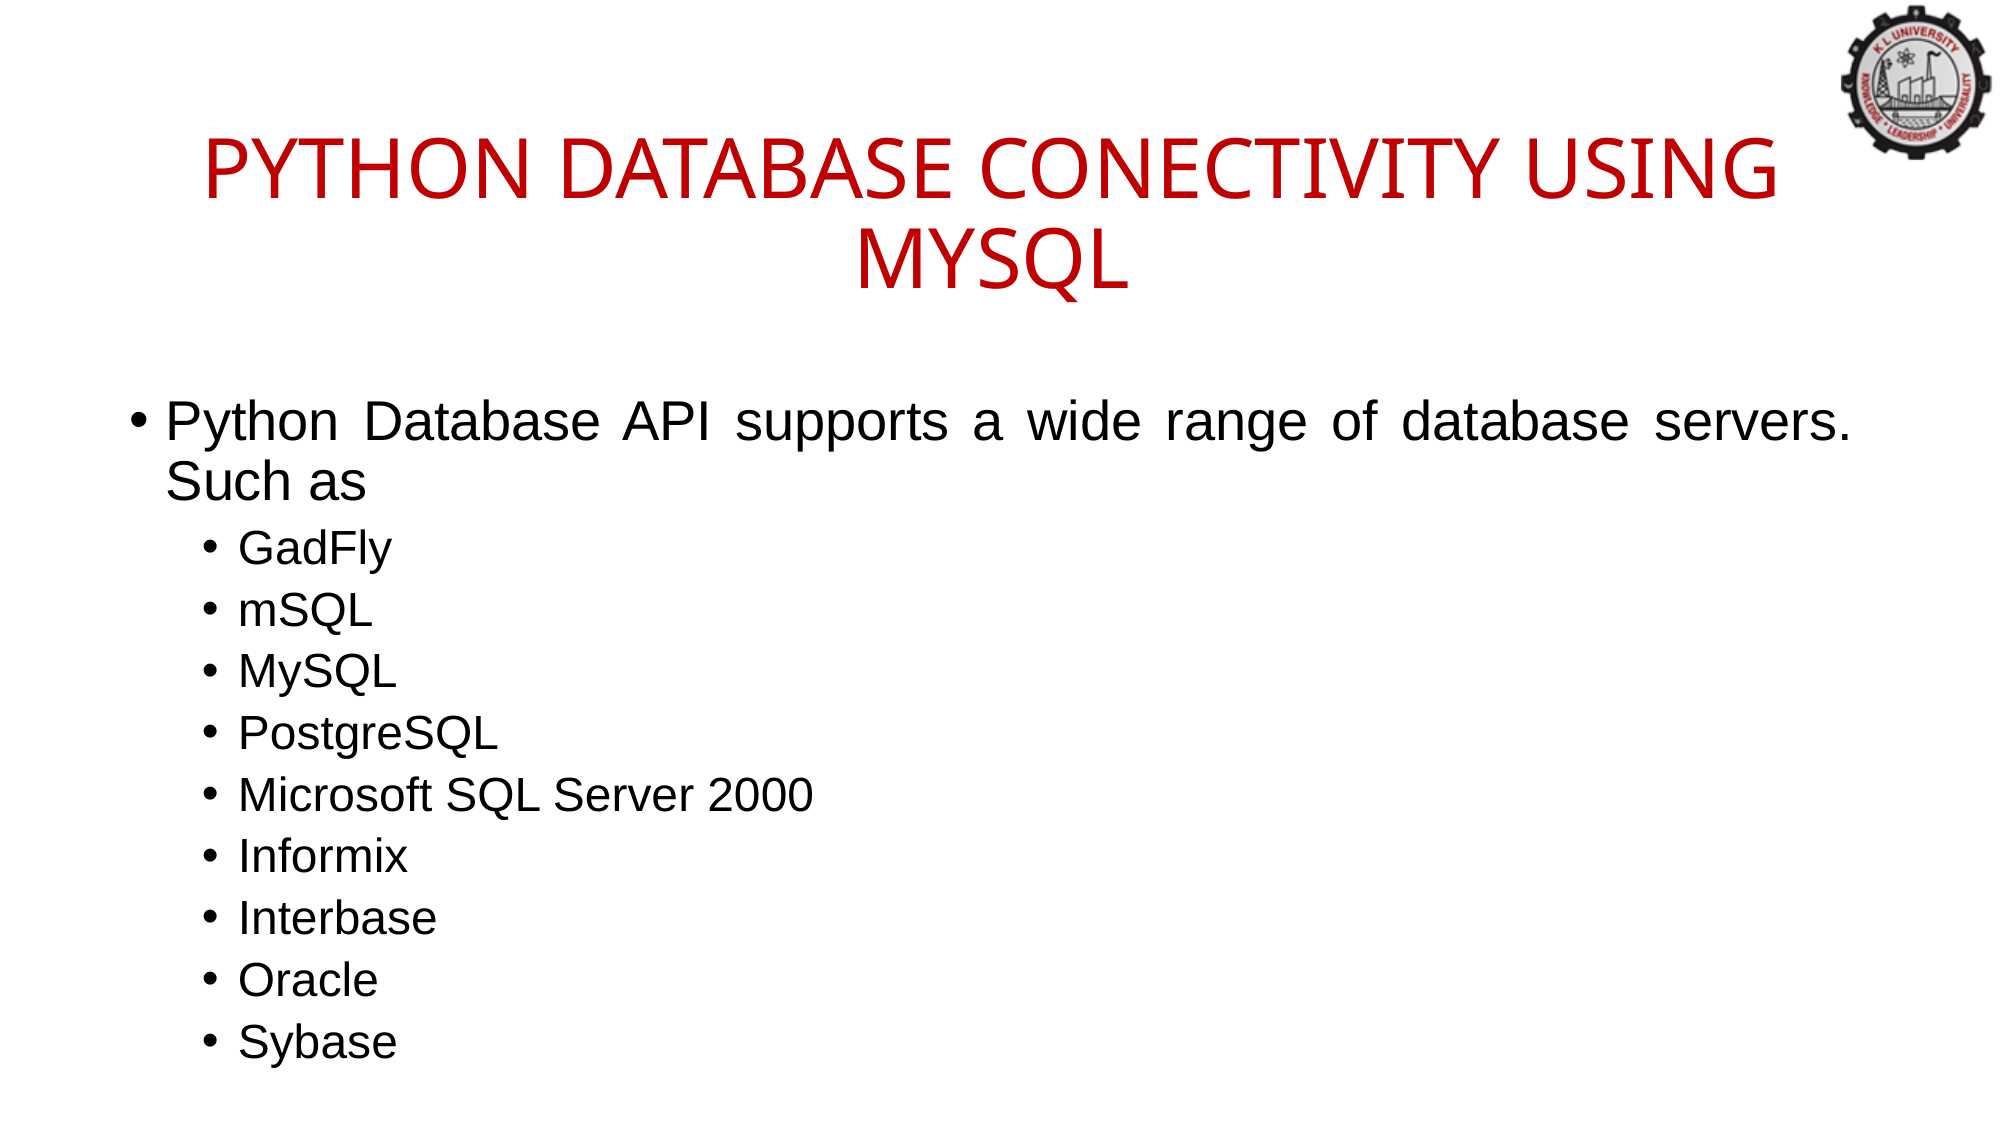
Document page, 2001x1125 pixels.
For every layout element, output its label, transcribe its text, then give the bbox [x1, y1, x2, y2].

list Python Database API supports a wide range of database servers. Such as GadFly mSQL MySQL PostgreSQL Microsoft SQL Server 2000 Informix Interbase Oracle Sybase [114, 297, 1869, 1079]
picture [1827, 0, 2000, 173]
title PYTHON DATABASE CONECTIVITY USING MYSQL [114, 151, 1869, 283]
